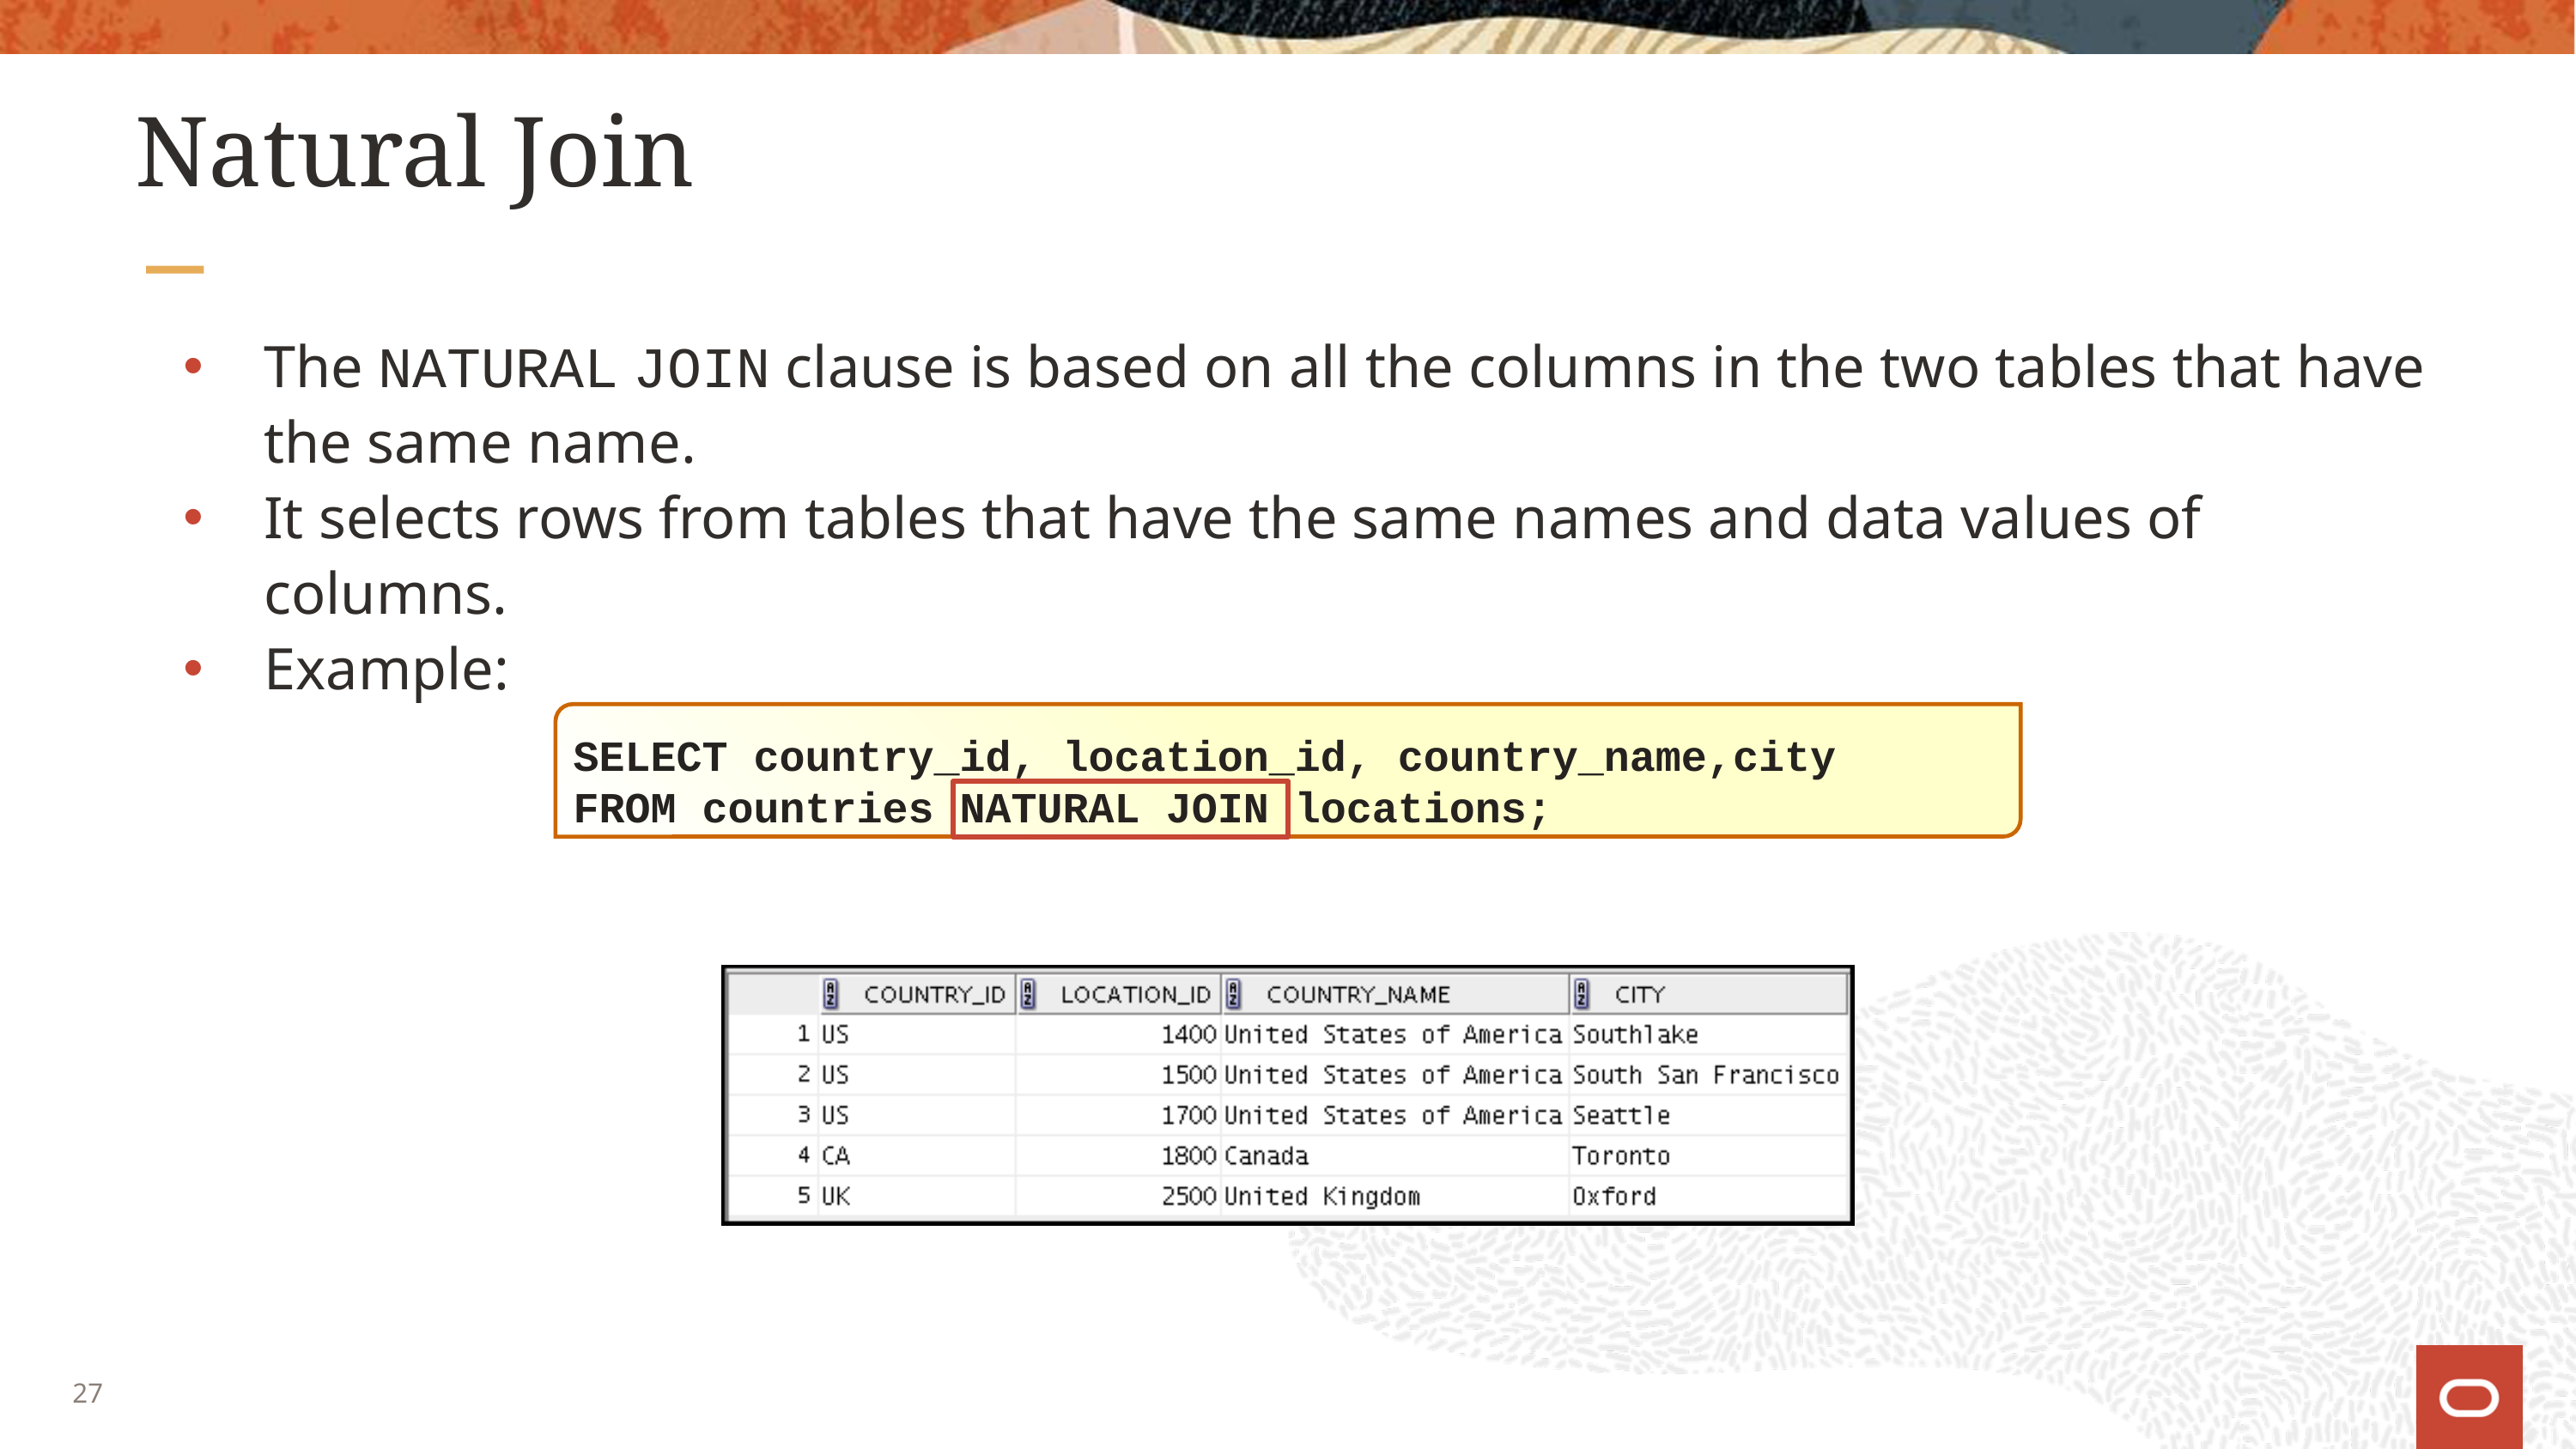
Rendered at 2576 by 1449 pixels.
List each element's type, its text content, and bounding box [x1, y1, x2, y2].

picture [0, 0, 2576, 54]
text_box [555, 703, 2021, 838]
list The NATURAL JOIN clause is based on all the columns in the two tables that have the same name. It selects rows from tables that have the same names and data values of columns. Example: [131, 319, 2445, 627]
picture [2416, 1345, 2523, 1449]
picture [720, 965, 1855, 1226]
title Natural Join [131, 86, 2445, 252]
